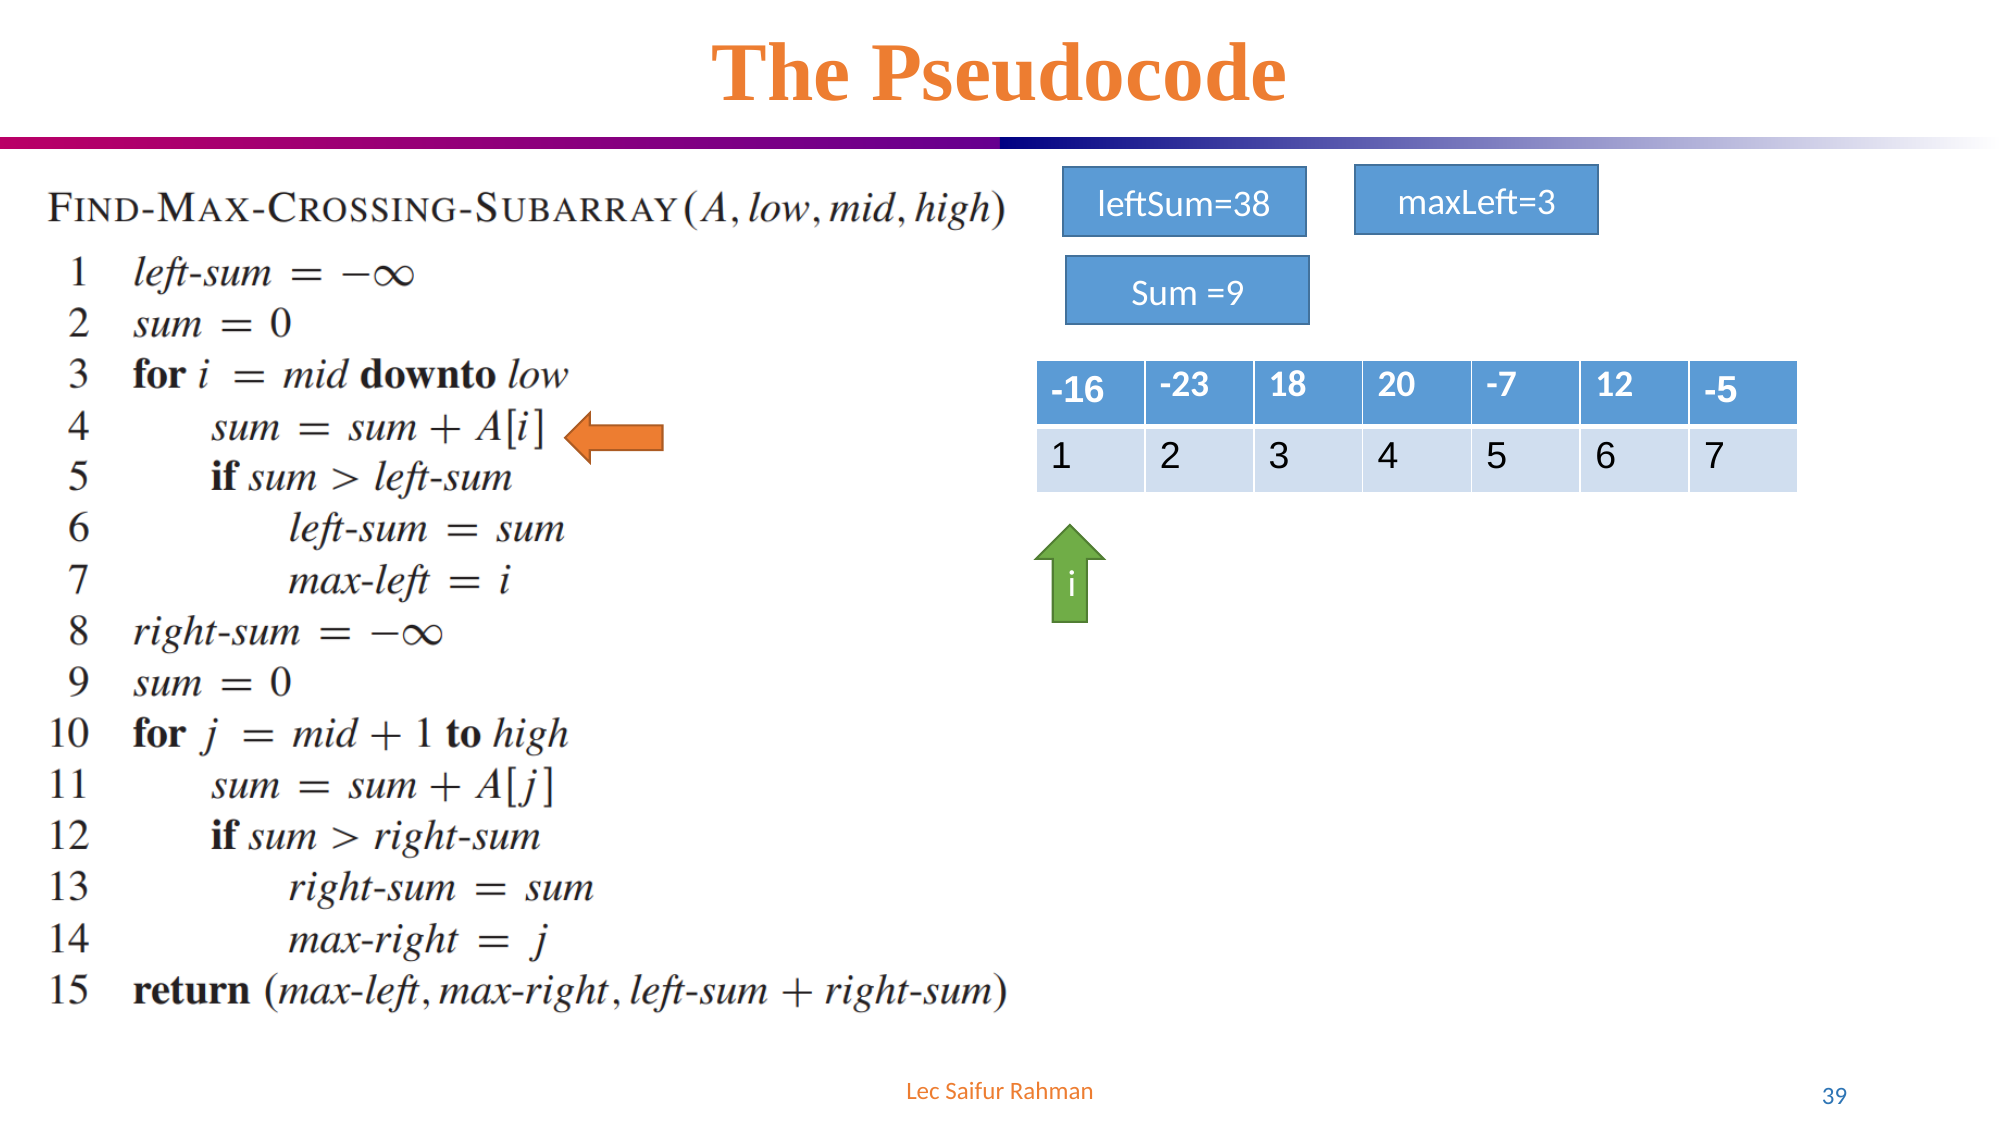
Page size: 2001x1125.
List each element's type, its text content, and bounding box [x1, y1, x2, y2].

title The Pseudocode [137, 24, 1863, 124]
table_cell 2 [1146, 429, 1253, 492]
table_cell 5 [1472, 429, 1579, 492]
text_box i [1040, 524, 1104, 622]
table_header 20 [1363, 361, 1471, 424]
table_header -5 [1690, 361, 1797, 424]
table_header -7 [1472, 361, 1579, 424]
table_cell 1 [1040, 429, 1144, 492]
table_header 18 [1255, 361, 1362, 424]
slide_number 39 [1412, 1065, 1863, 1125]
footer Lec Saifur Rahman [604, 1059, 1396, 1120]
table_header -16 [1040, 361, 1144, 424]
picture [41, 181, 1036, 1034]
text_box maxLeft=3 [1355, 165, 1599, 234]
text_box Sum =9 [1066, 255, 1310, 325]
text_box leftSum=38 [1062, 167, 1306, 236]
table_cell 4 [1363, 429, 1471, 492]
table_cell 6 [1581, 429, 1688, 492]
table_header -23 [1146, 361, 1253, 424]
table_cell 7 [1690, 429, 1797, 492]
table_header 12 [1581, 361, 1688, 424]
table_cell 3 [1255, 429, 1362, 492]
